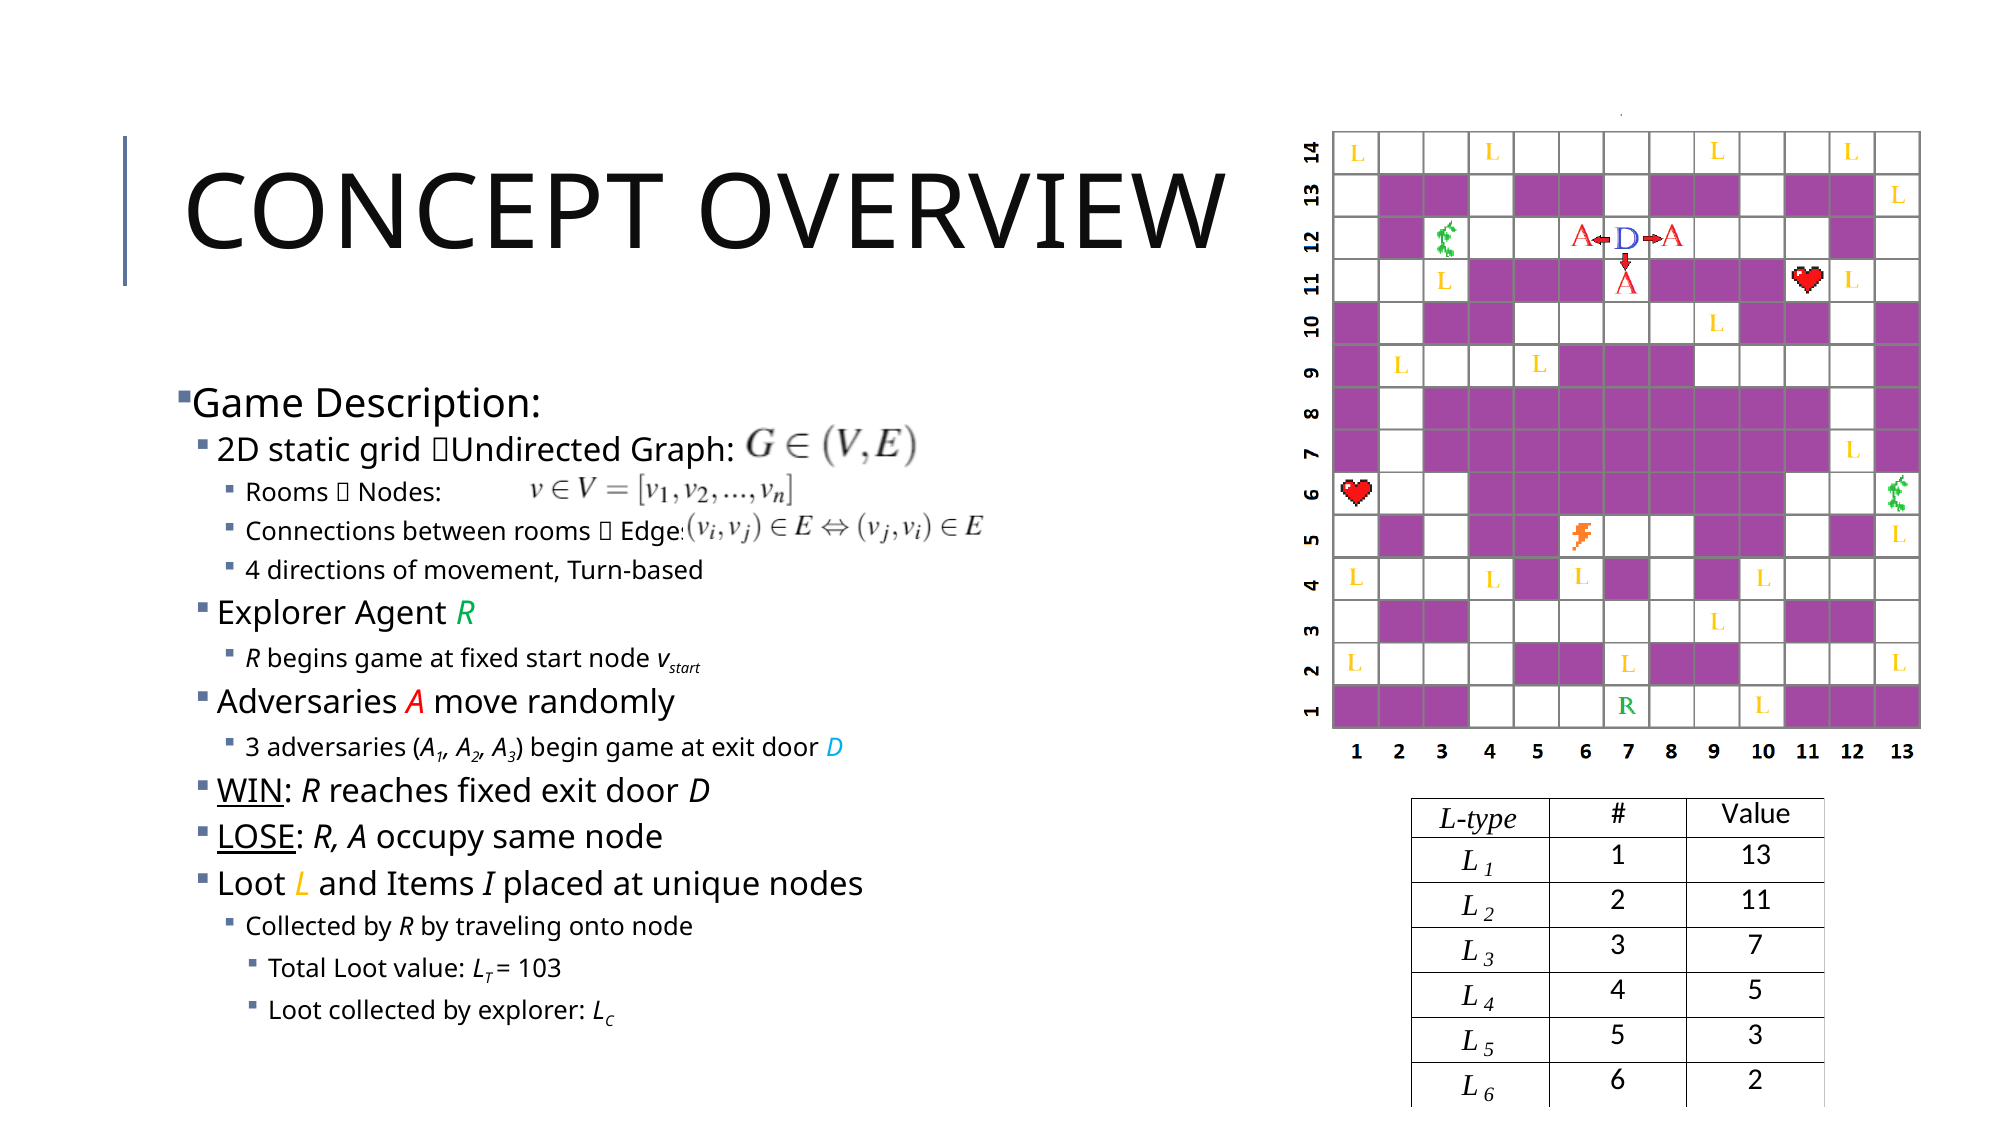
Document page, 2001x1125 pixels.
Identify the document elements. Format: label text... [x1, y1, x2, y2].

picture [1280, 93, 1956, 776]
title Concept Overview [168, 96, 1274, 342]
list Game Description: 2D static grid Undirected Graph: Rooms  Nodes: Connections between rooms  Edges: 4 directions of movement, Turn-based Explorer Agent R R begins game at fixed start node vstart Adversaries A move randomly 3 adversaries (A1, A2, A3) begin game at exit door D WIN: R reaches fixed exit door D LOSE: R, A occupy same node Loot L and Items I placed at unique nodes Collected by R by traveling onto node Total Loot value: LT = 103 Loot collected by explorer: LC [168, 375, 1763, 1035]
picture [526, 423, 986, 550]
picture [1410, 797, 1826, 1109]
